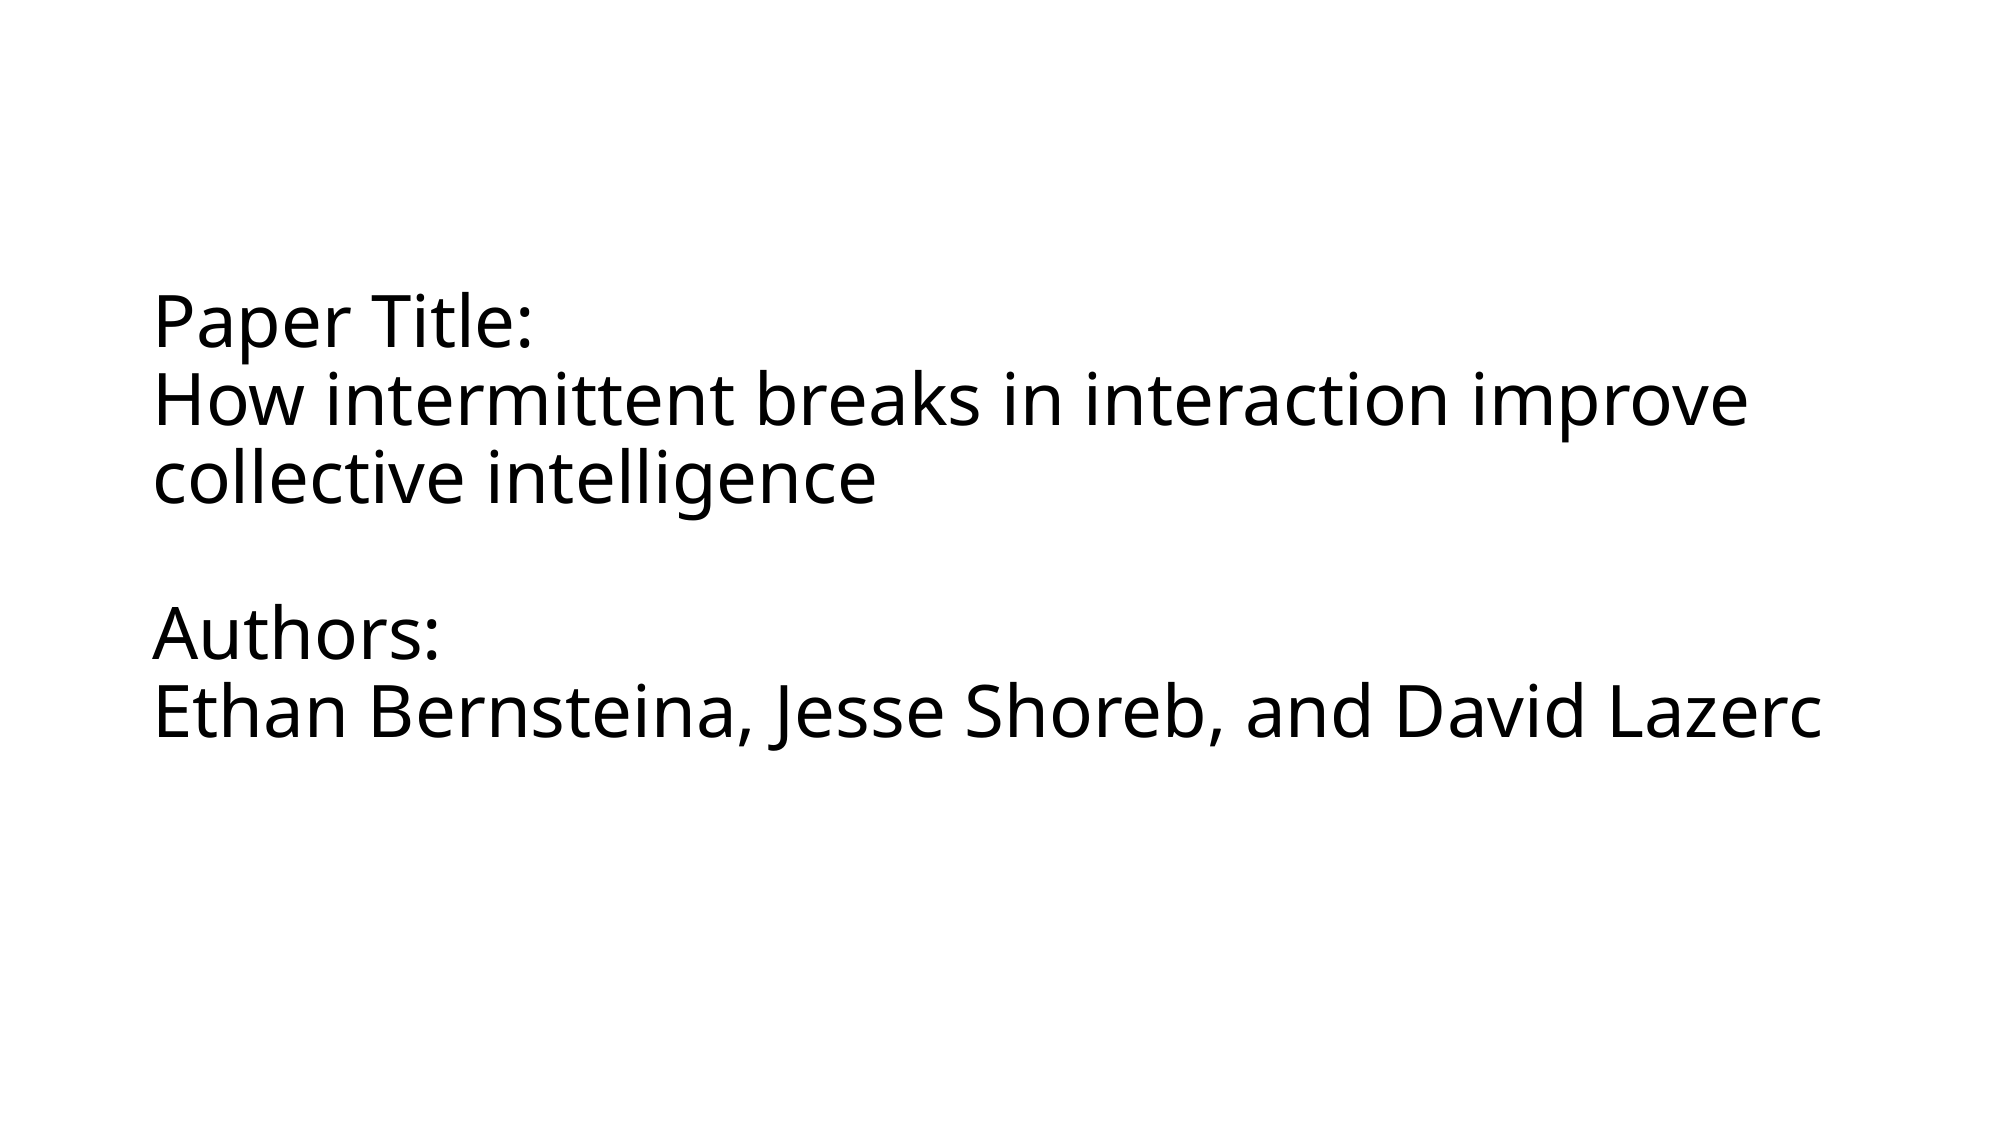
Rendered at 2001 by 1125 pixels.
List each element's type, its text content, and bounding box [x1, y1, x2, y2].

title Paper Title: How intermittent breaks in interaction improve collective intelligence Authors: Ethan Bernsteina, Jesse Shoreb, and David Lazerc [137, 266, 1863, 859]
